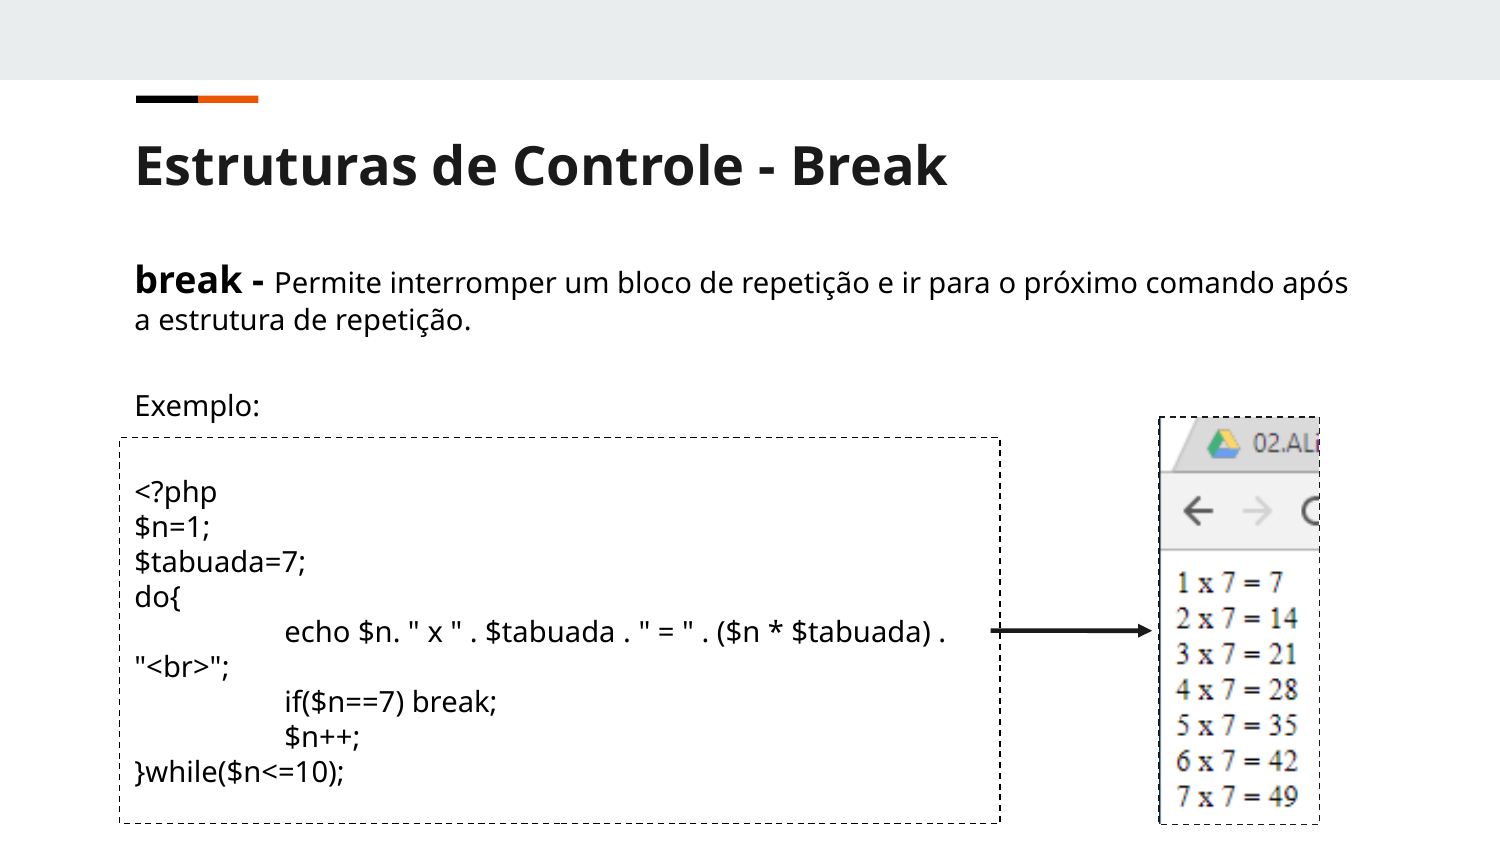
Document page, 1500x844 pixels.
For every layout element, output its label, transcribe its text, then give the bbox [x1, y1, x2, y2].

text_box [990, 624, 1153, 637]
text_box Estruturas de Controle - Break [119, 116, 1381, 204]
text_box <?php $n=1; $tabuada=7; do{ echo $n. " x " . $tabuada . " = " . ($n * $tabuada) . "<br>"; if($n==7) break; $n++; }while($n<=10); [119, 437, 1001, 824]
text_box break - Permite interromper um bloco de repetição e ir para o próximo comando após a estrutura de repetição. Exemplo: [119, 241, 1381, 447]
picture [1159, 417, 1319, 824]
